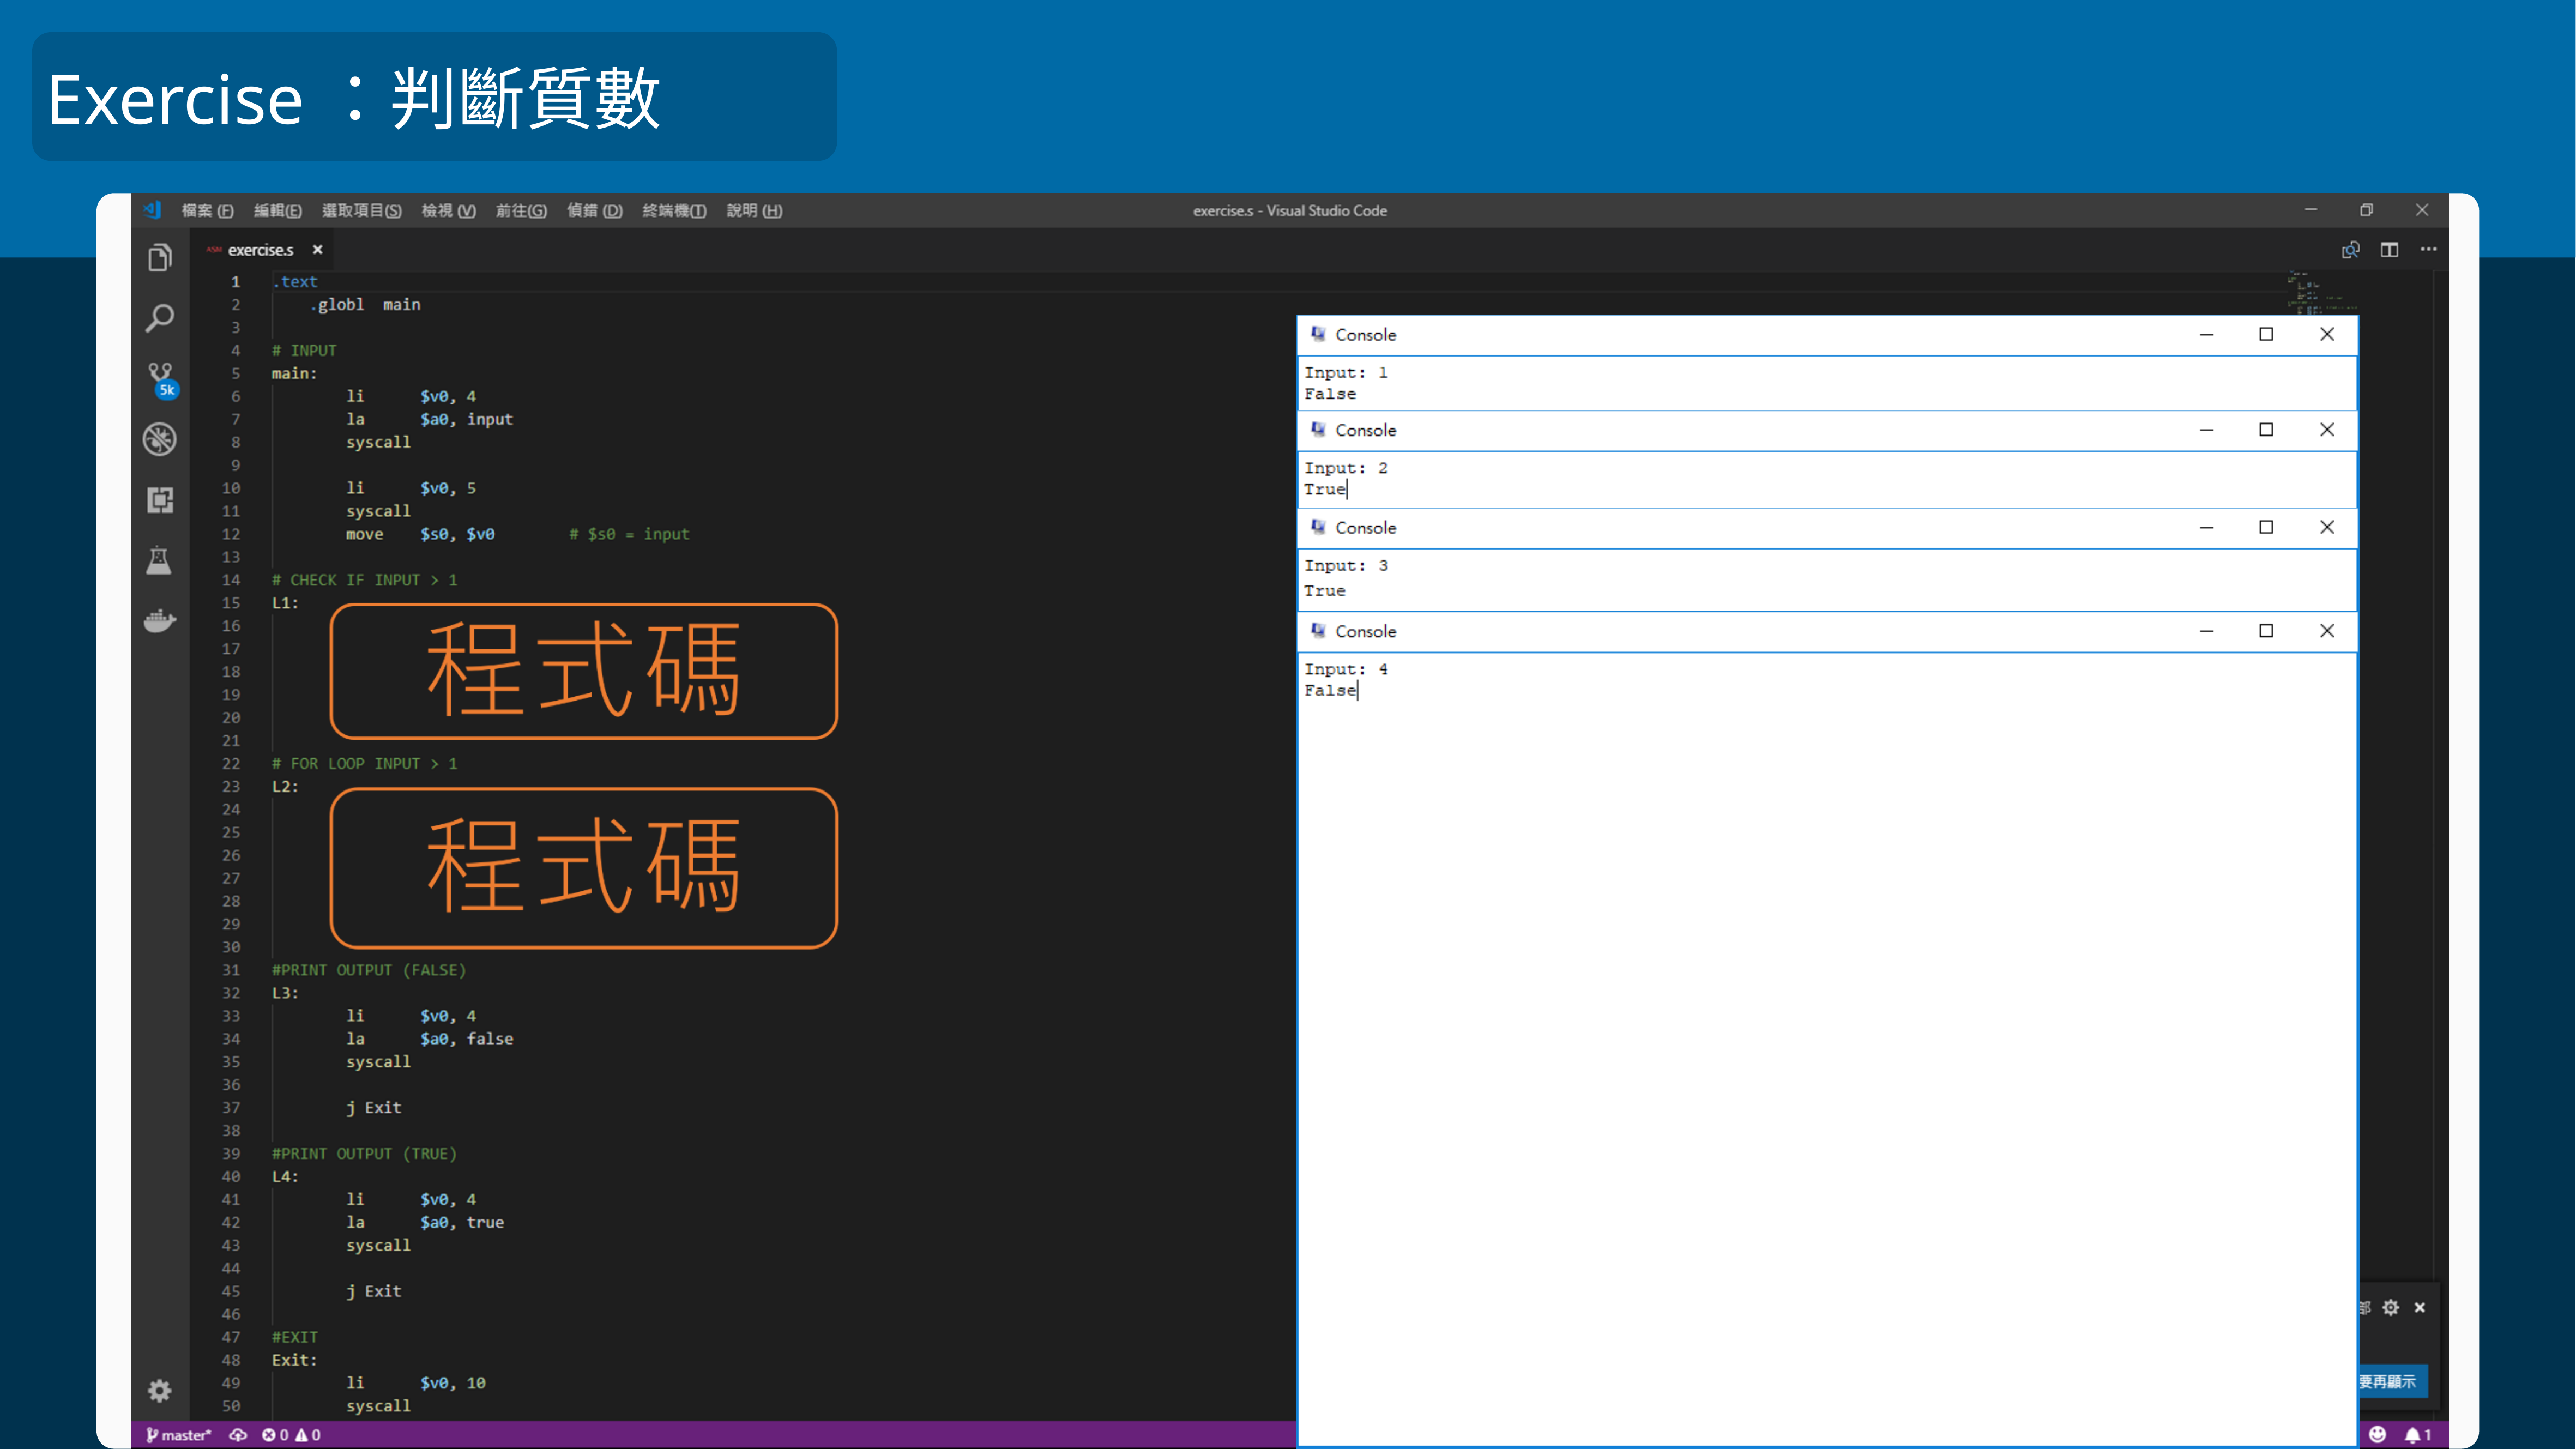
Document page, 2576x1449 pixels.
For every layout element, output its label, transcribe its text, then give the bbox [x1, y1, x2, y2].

picture [131, 193, 2449, 1449]
text_box Exercise：判斷質數 [31, 31, 838, 162]
